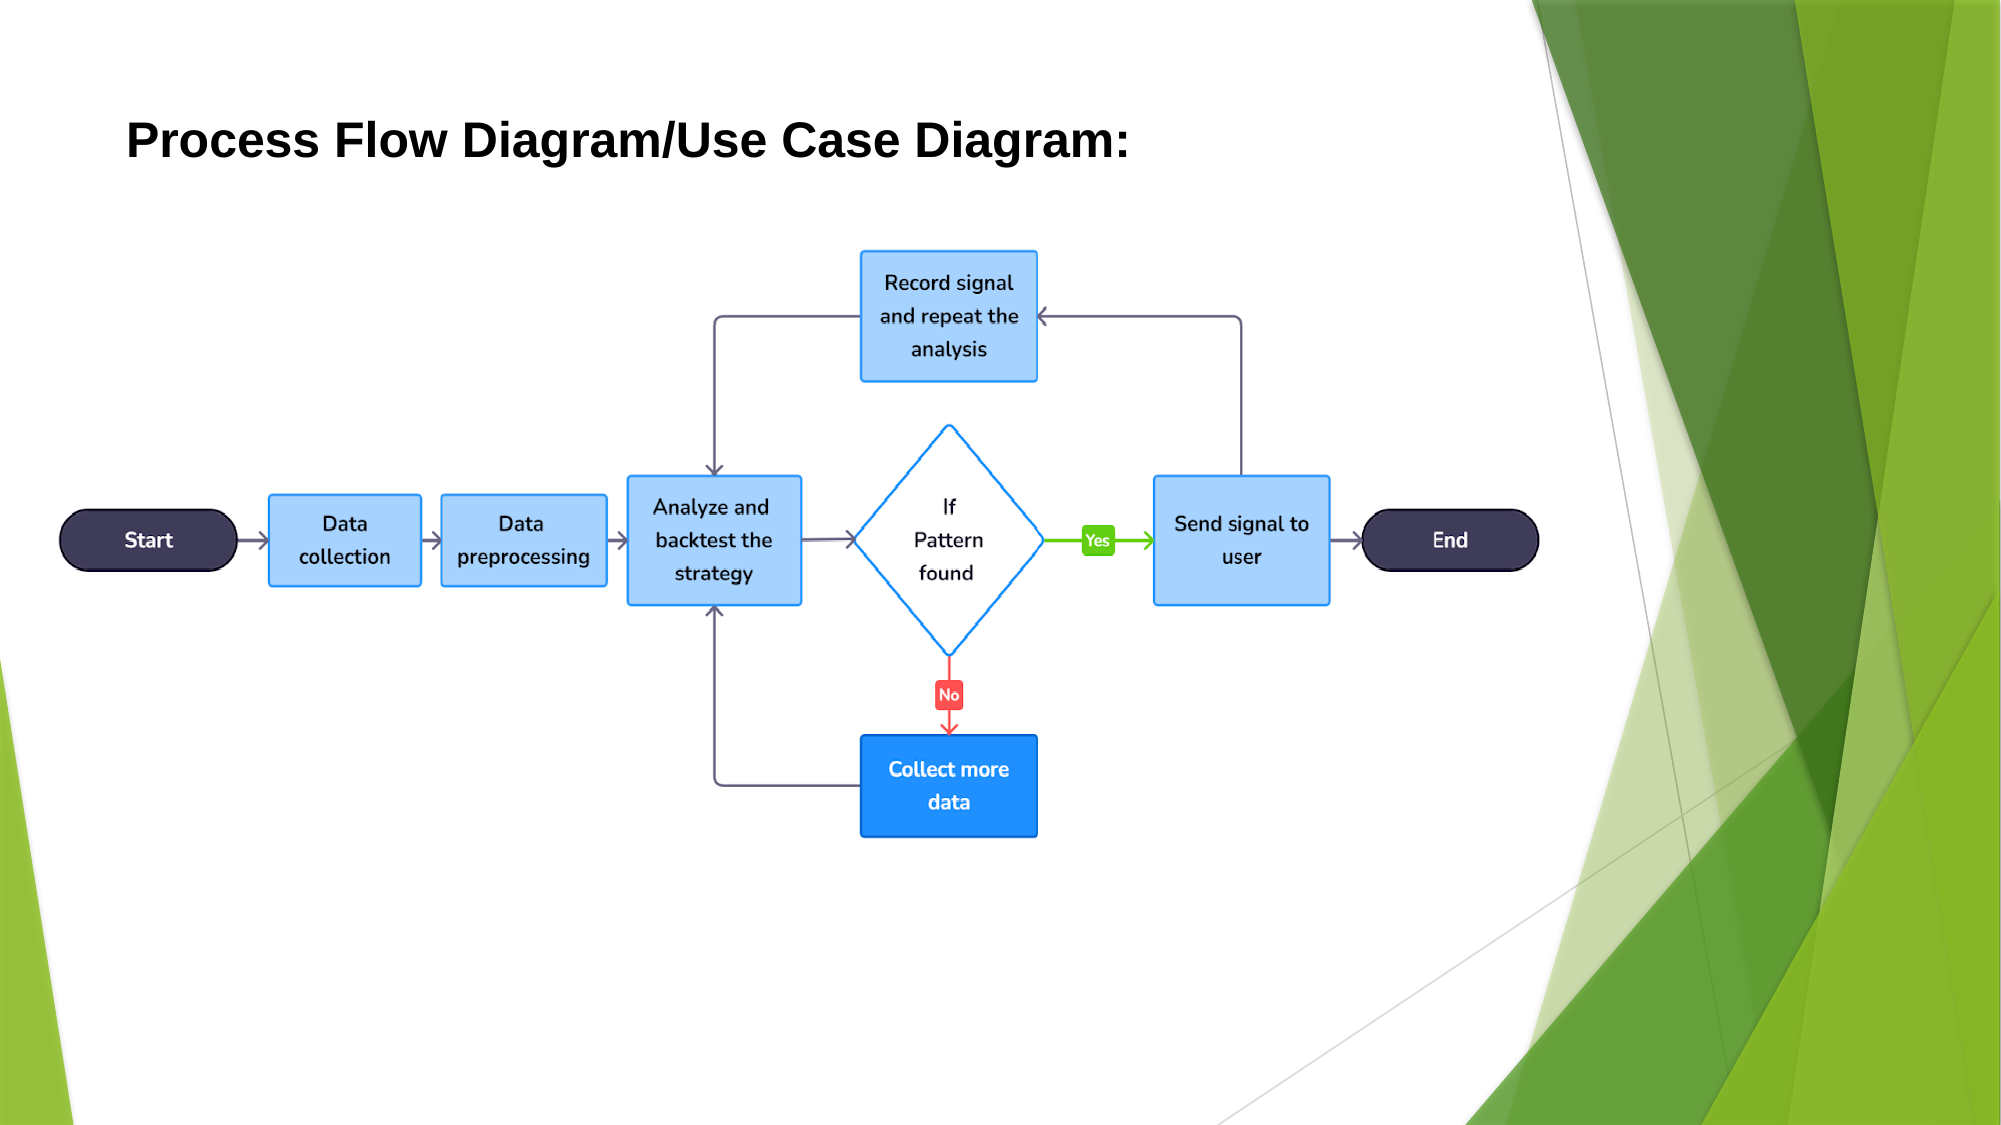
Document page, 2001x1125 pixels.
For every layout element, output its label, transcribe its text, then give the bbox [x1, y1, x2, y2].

title Process Flow Diagram/Use Case Diagram: [111, 99, 1522, 240]
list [42, 240, 1548, 885]
